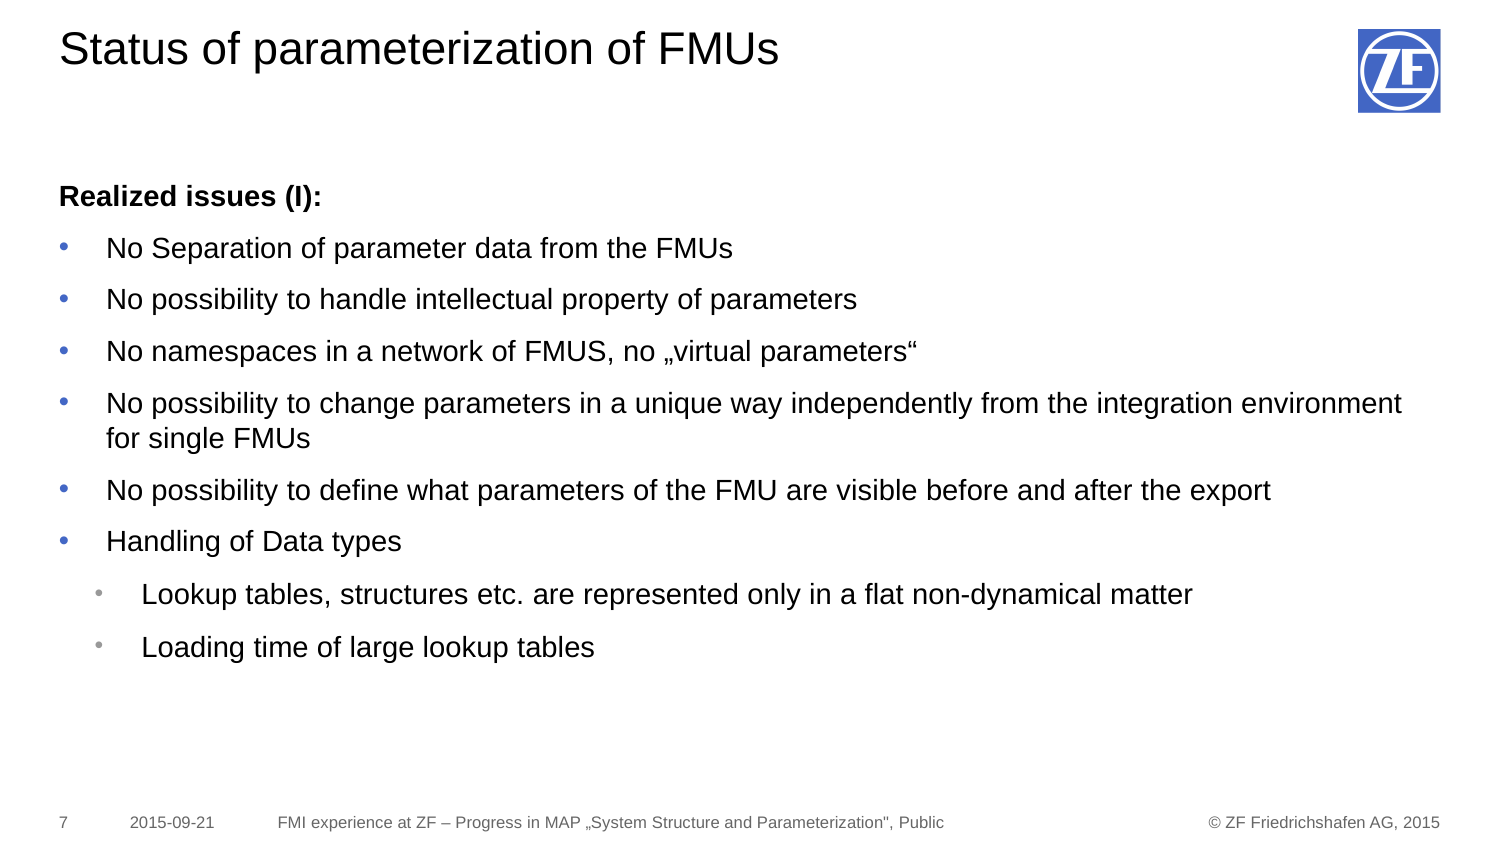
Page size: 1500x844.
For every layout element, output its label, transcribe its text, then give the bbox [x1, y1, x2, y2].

list Realized issues (I): No Separation of parameter data from the FMUs No possibility to handle intellectual property of parameters No namespaces in a network of FMUS, no „virtual parameters“ No possibility to change parameters in a unique way independently from the integration environment for single FMUs No possibility to define what parameters of the FMU are visible before and after the export Handling of Data types Lookup tables, structures etc. are represented only in a flat non-dynamical matter Loading time of large lookup tables [59, 177, 1442, 798]
title Status of parameterization of FMUs [59, 23, 1270, 122]
picture [1358, 29, 1441, 113]
